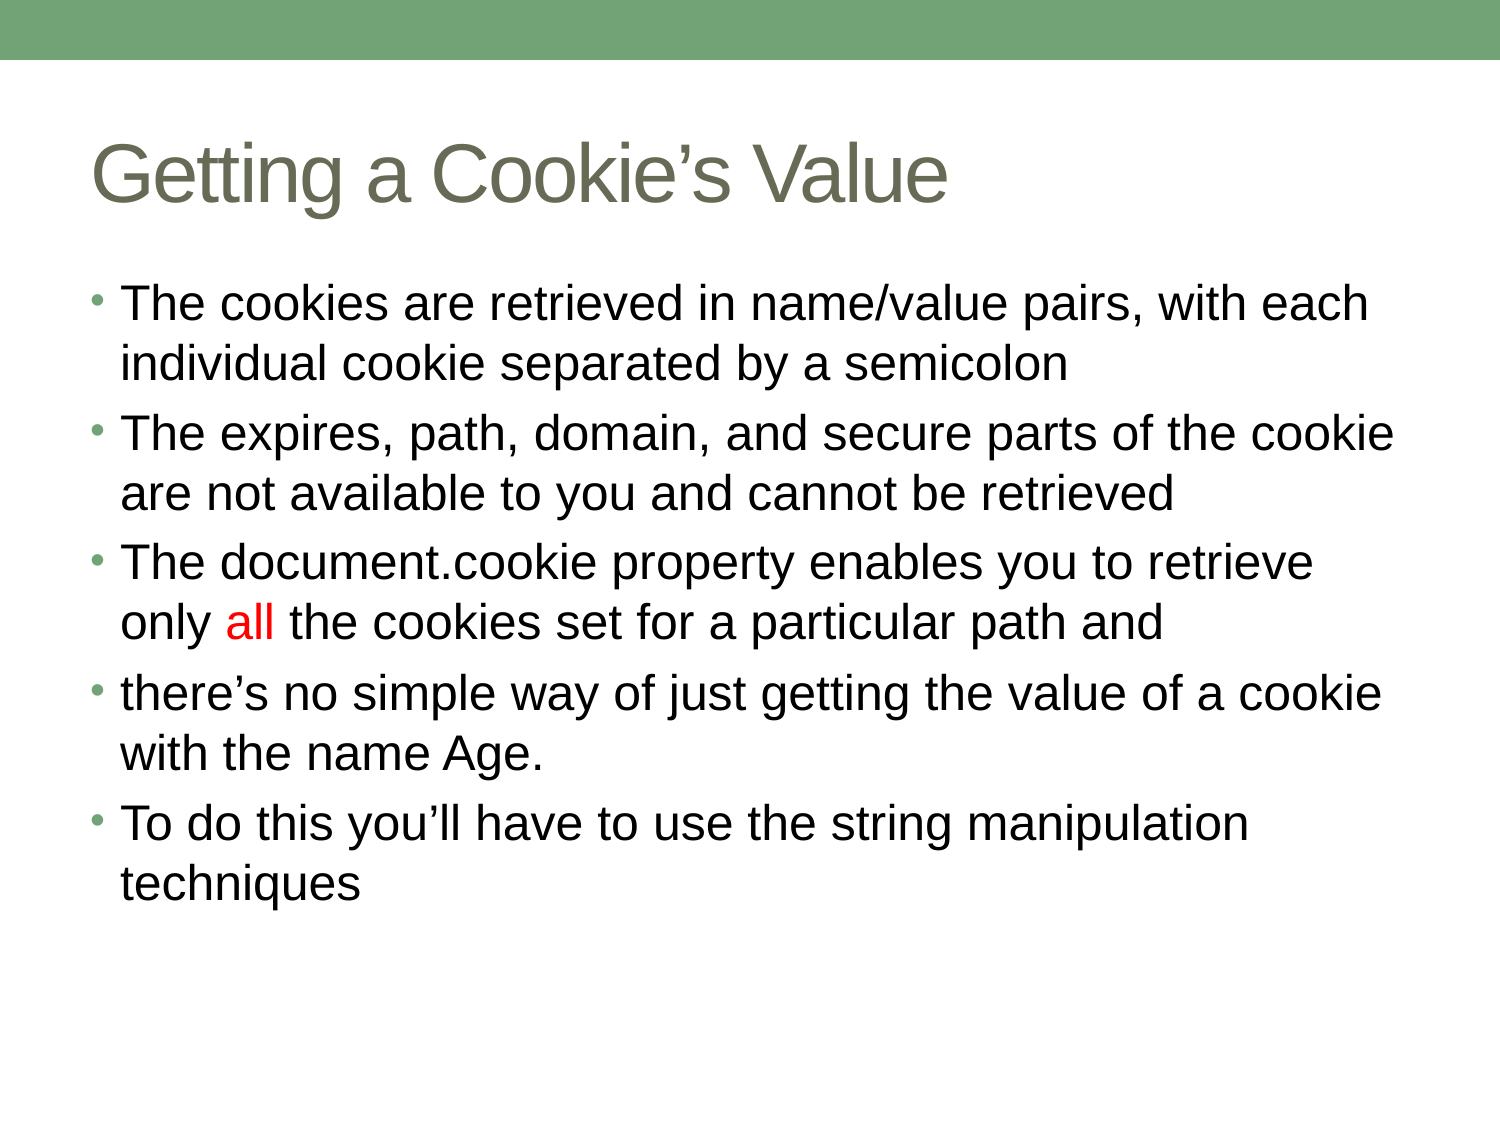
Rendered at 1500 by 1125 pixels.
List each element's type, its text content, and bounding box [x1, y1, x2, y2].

title Getting a Cookie’s Value [75, 87, 1425, 250]
list The cookies are retrieved in name/value pairs, with each individual cookie separated by a semicolon The expires, path, domain, and secure parts of the cookie are not available to you and cannot be retrieved The document.cookie property enables you to retrieve only all the cookies set for a particular path and there’s no simple way of just getting the value of a cookie with the name Age. To do this you’ll have to use the string manipulation techniques [75, 262, 1425, 1063]
